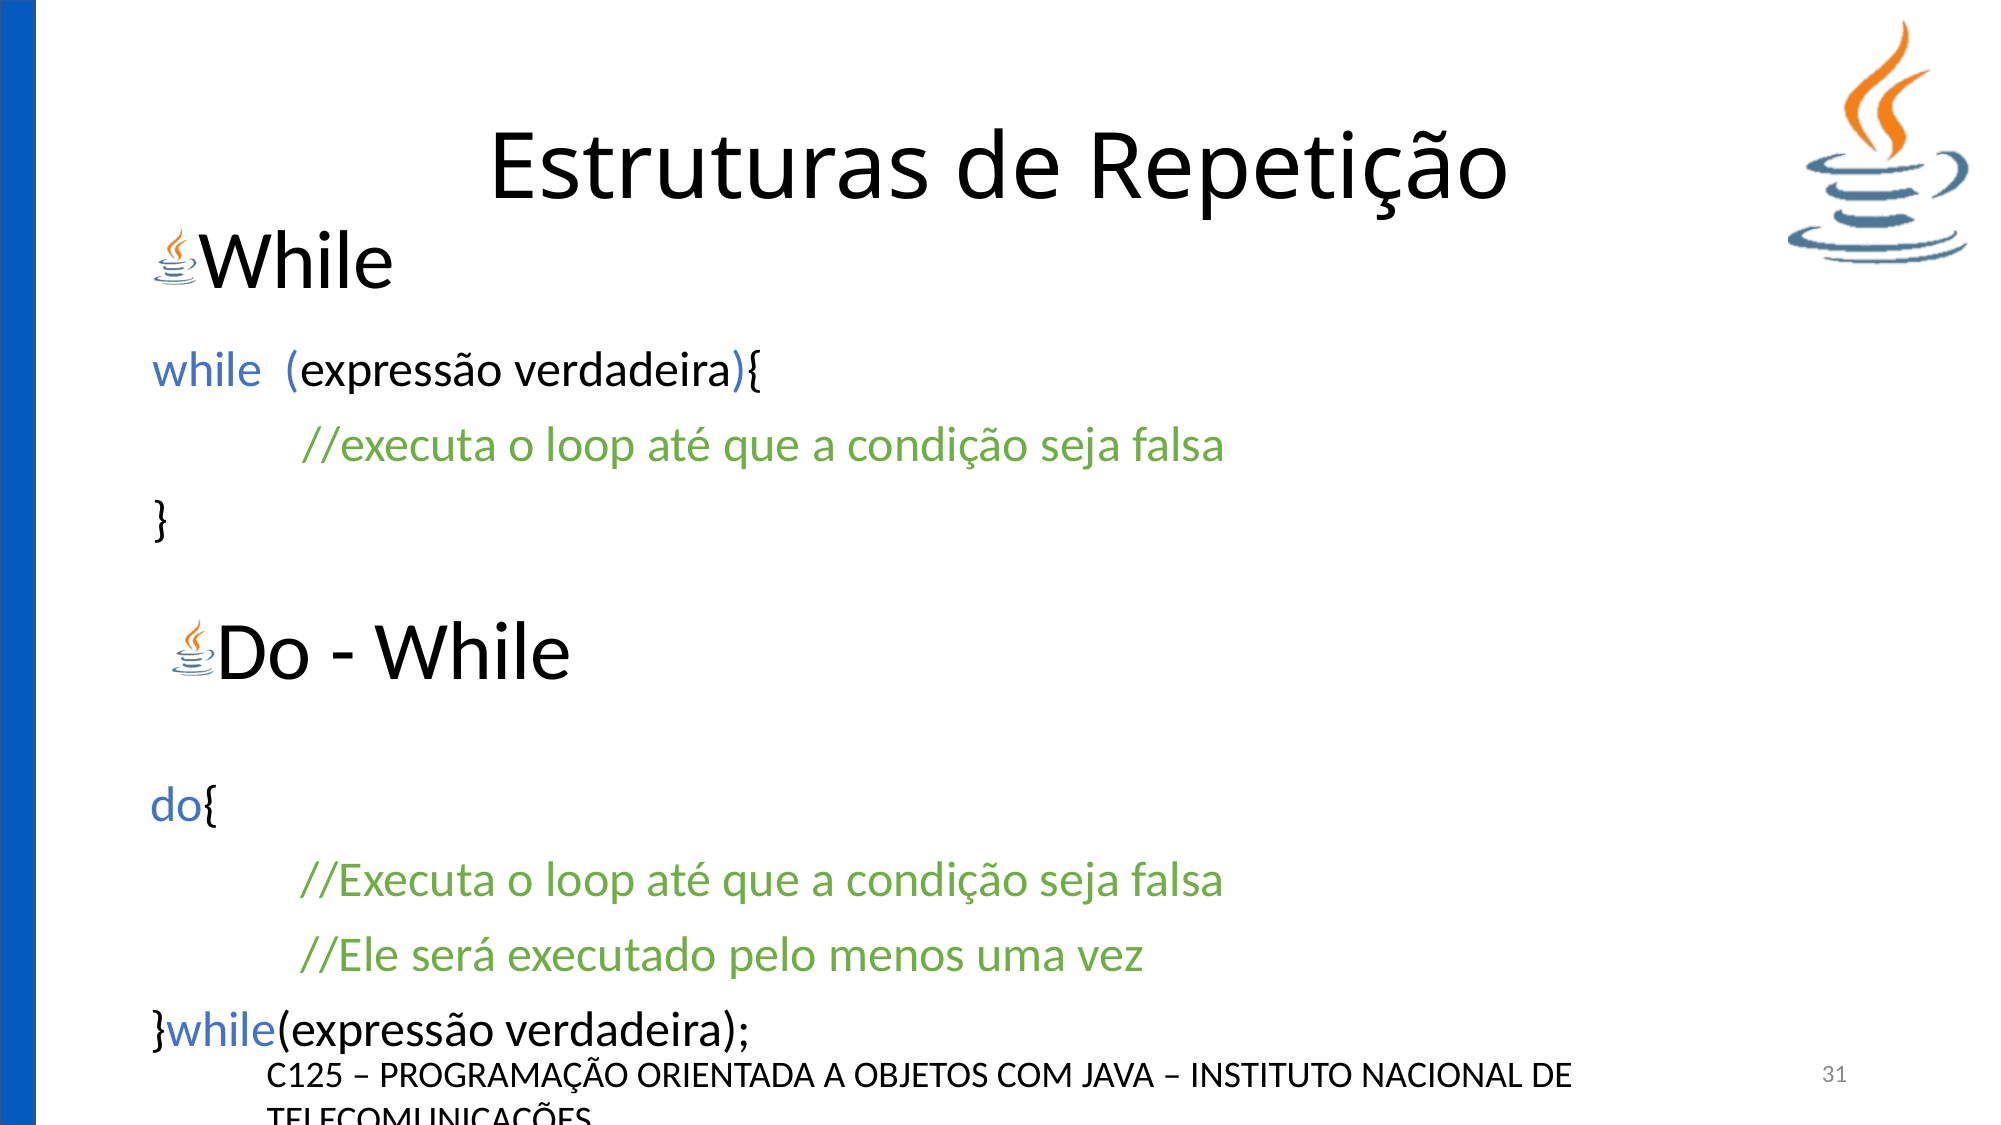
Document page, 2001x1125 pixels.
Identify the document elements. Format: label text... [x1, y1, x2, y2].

picture [1779, 15, 1982, 270]
title Estruturas de Repetição [137, 59, 1779, 209]
text_box [0, 0, 36, 1125]
footer C125 – PROGRAMAÇÃO ORIENTADA A OBJETOS COM JAVA – INSTITUTO NACIONAL DE TELECOMUNICAÇÕES [1386, 1042, 1710, 1103]
picture [152, 227, 199, 286]
text_box Do - While [155, 600, 1881, 713]
slide_number 31 [1710, 1042, 1863, 1103]
text_box do{ //Executa o loop até que a condição seja falsa //Ele será executado pelo menos uma vez }while(expressão verdadeira); [135, 705, 1386, 1125]
text_box While [137, 209, 1863, 322]
picture [170, 618, 217, 677]
text_box while (expressão verdadeira){ //executa o loop até que a condição seja falsa } [137, 322, 1388, 705]
